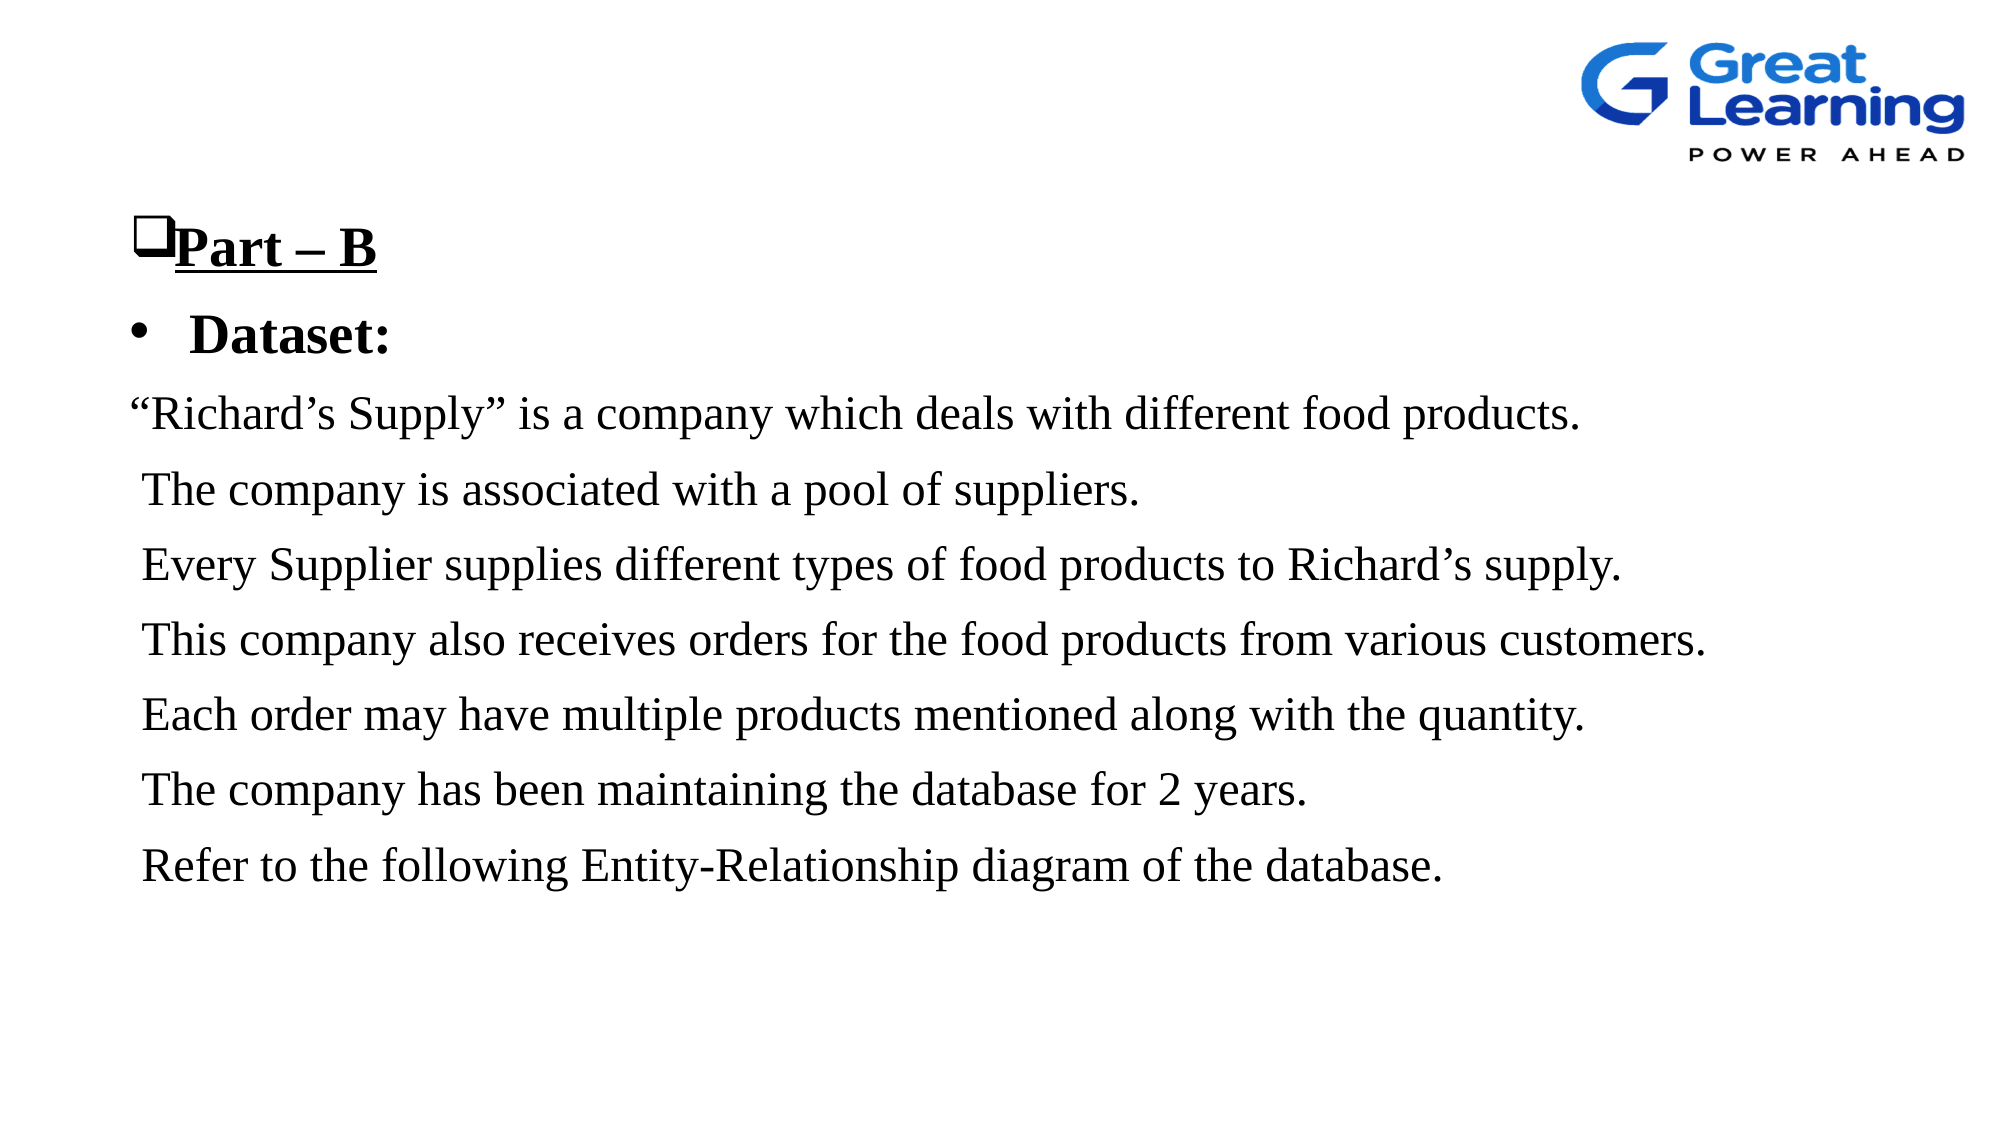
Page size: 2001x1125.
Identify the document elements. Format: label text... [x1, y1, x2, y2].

list Part – B Dataset: “Richard’s Supply” is a company which deals with different food products. The company is associated with a pool of suppliers. Every Supplier supplies different types of food products to Richard’s supply. This company also receives orders for the food products from various customers. Each order may have multiple products mentioned along with the quantity. The company has been maintaining the database for 2 years. Refer to the following Entity-Relationship diagram of the database. [114, 198, 1840, 912]
picture [1578, 41, 1966, 163]
